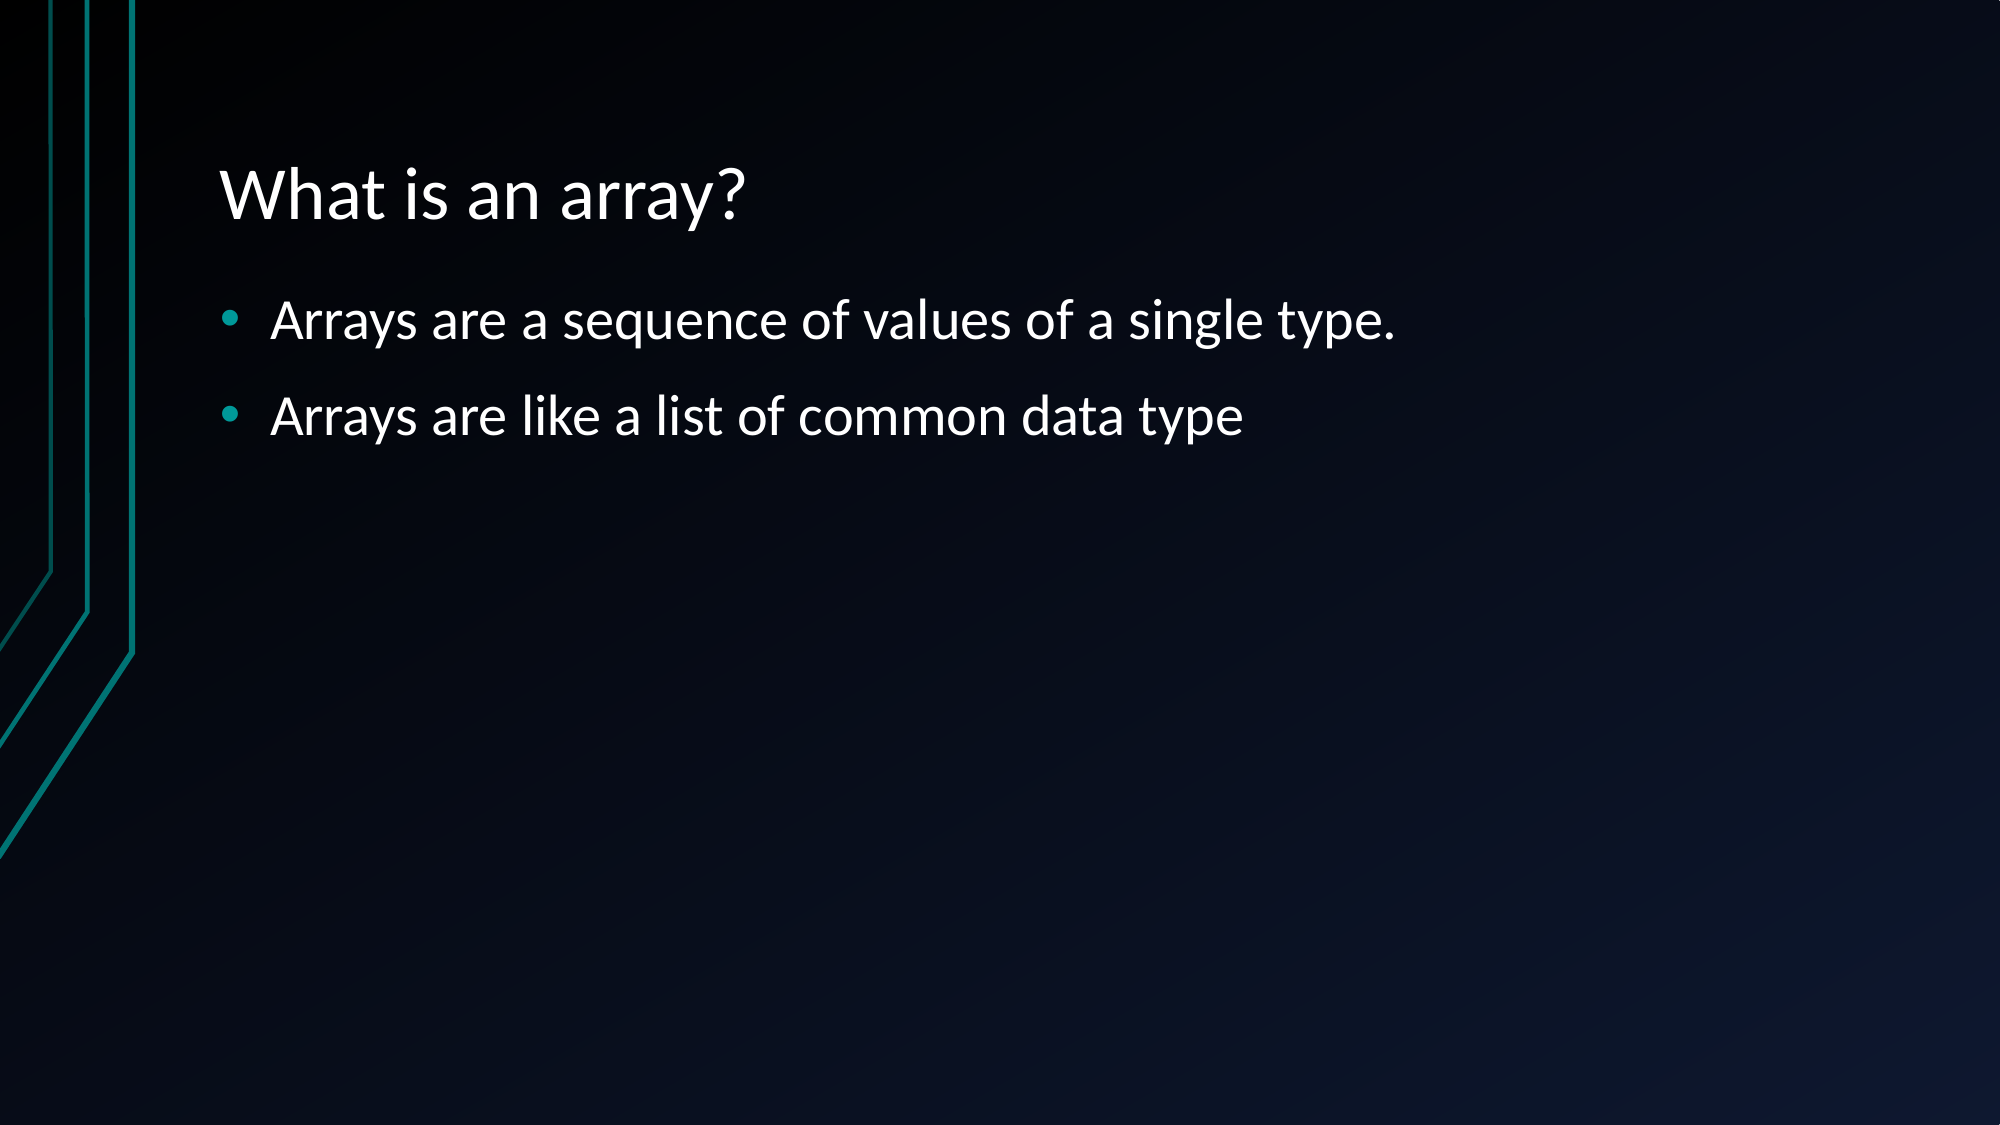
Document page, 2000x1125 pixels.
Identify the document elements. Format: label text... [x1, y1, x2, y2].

list Arrays are a sequence of values of a single type. Arrays are like a list of common data type [199, 279, 1900, 1012]
title What is an array? [199, 45, 1900, 246]
